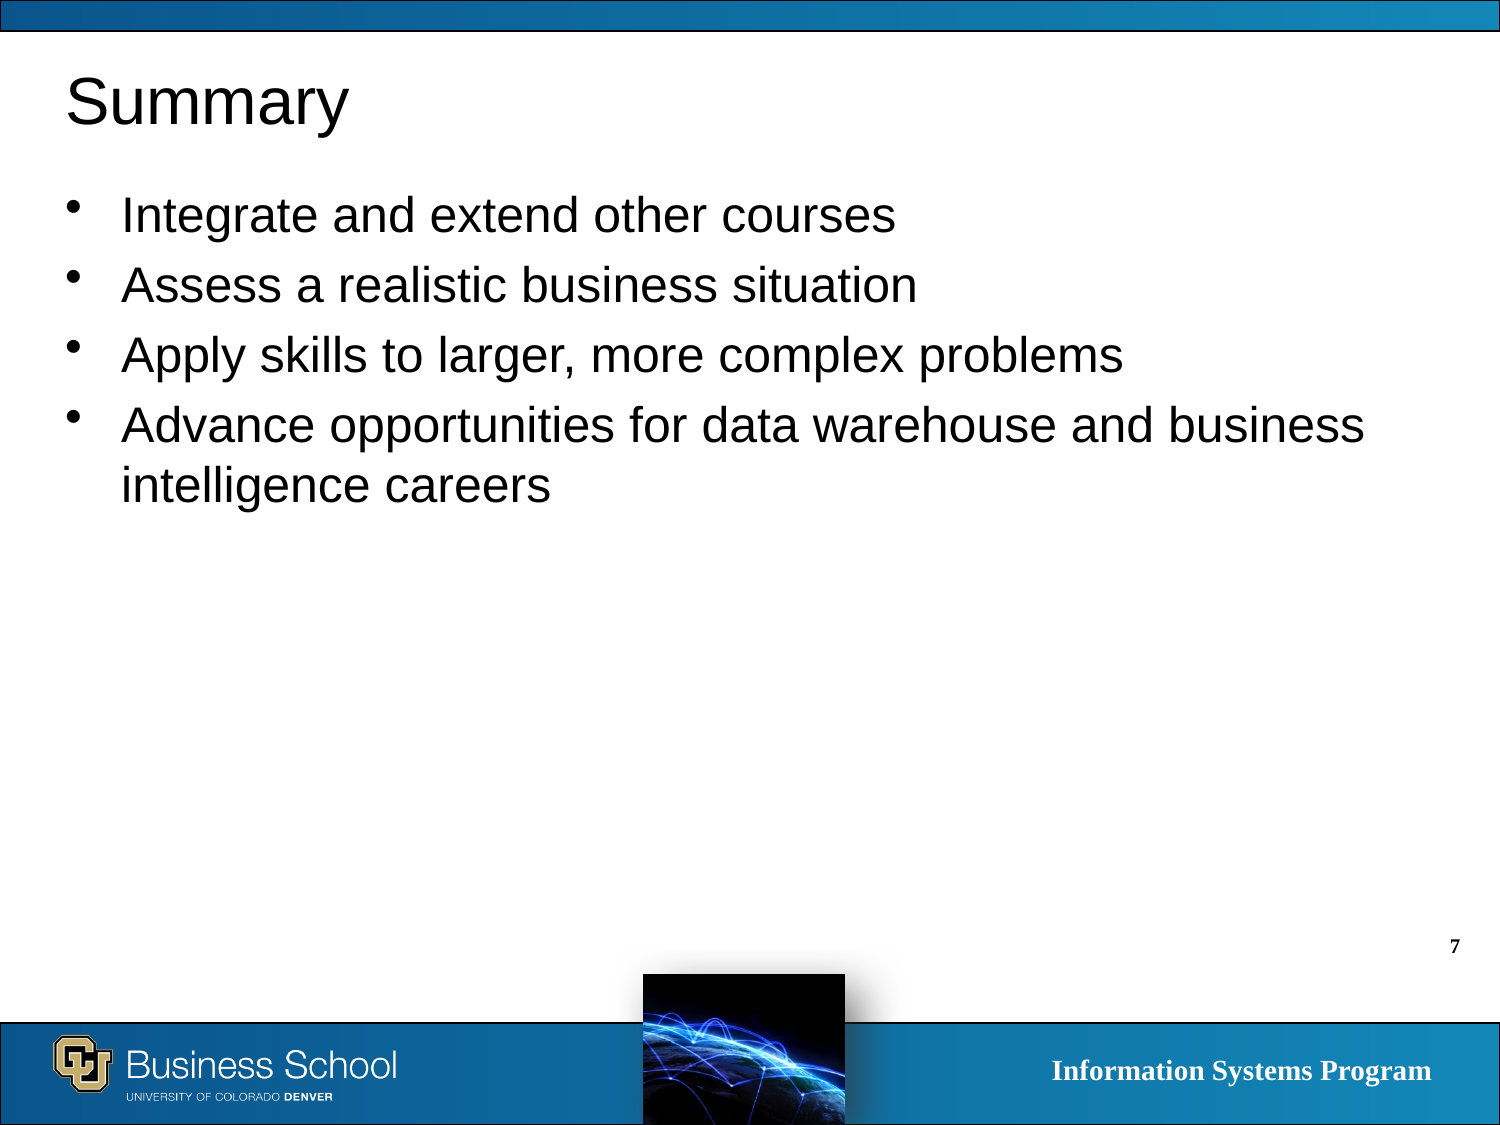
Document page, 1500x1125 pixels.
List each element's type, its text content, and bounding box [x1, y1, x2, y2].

picture [643, 974, 845, 1125]
picture [53, 1034, 396, 1101]
list Integrate and extend other courses Assess a realistic business situation Apply skills to larger, more complex problems Advance opportunities for data warehouse and business intelligence careers [49, 174, 1426, 913]
title Summary [49, 49, 1426, 163]
